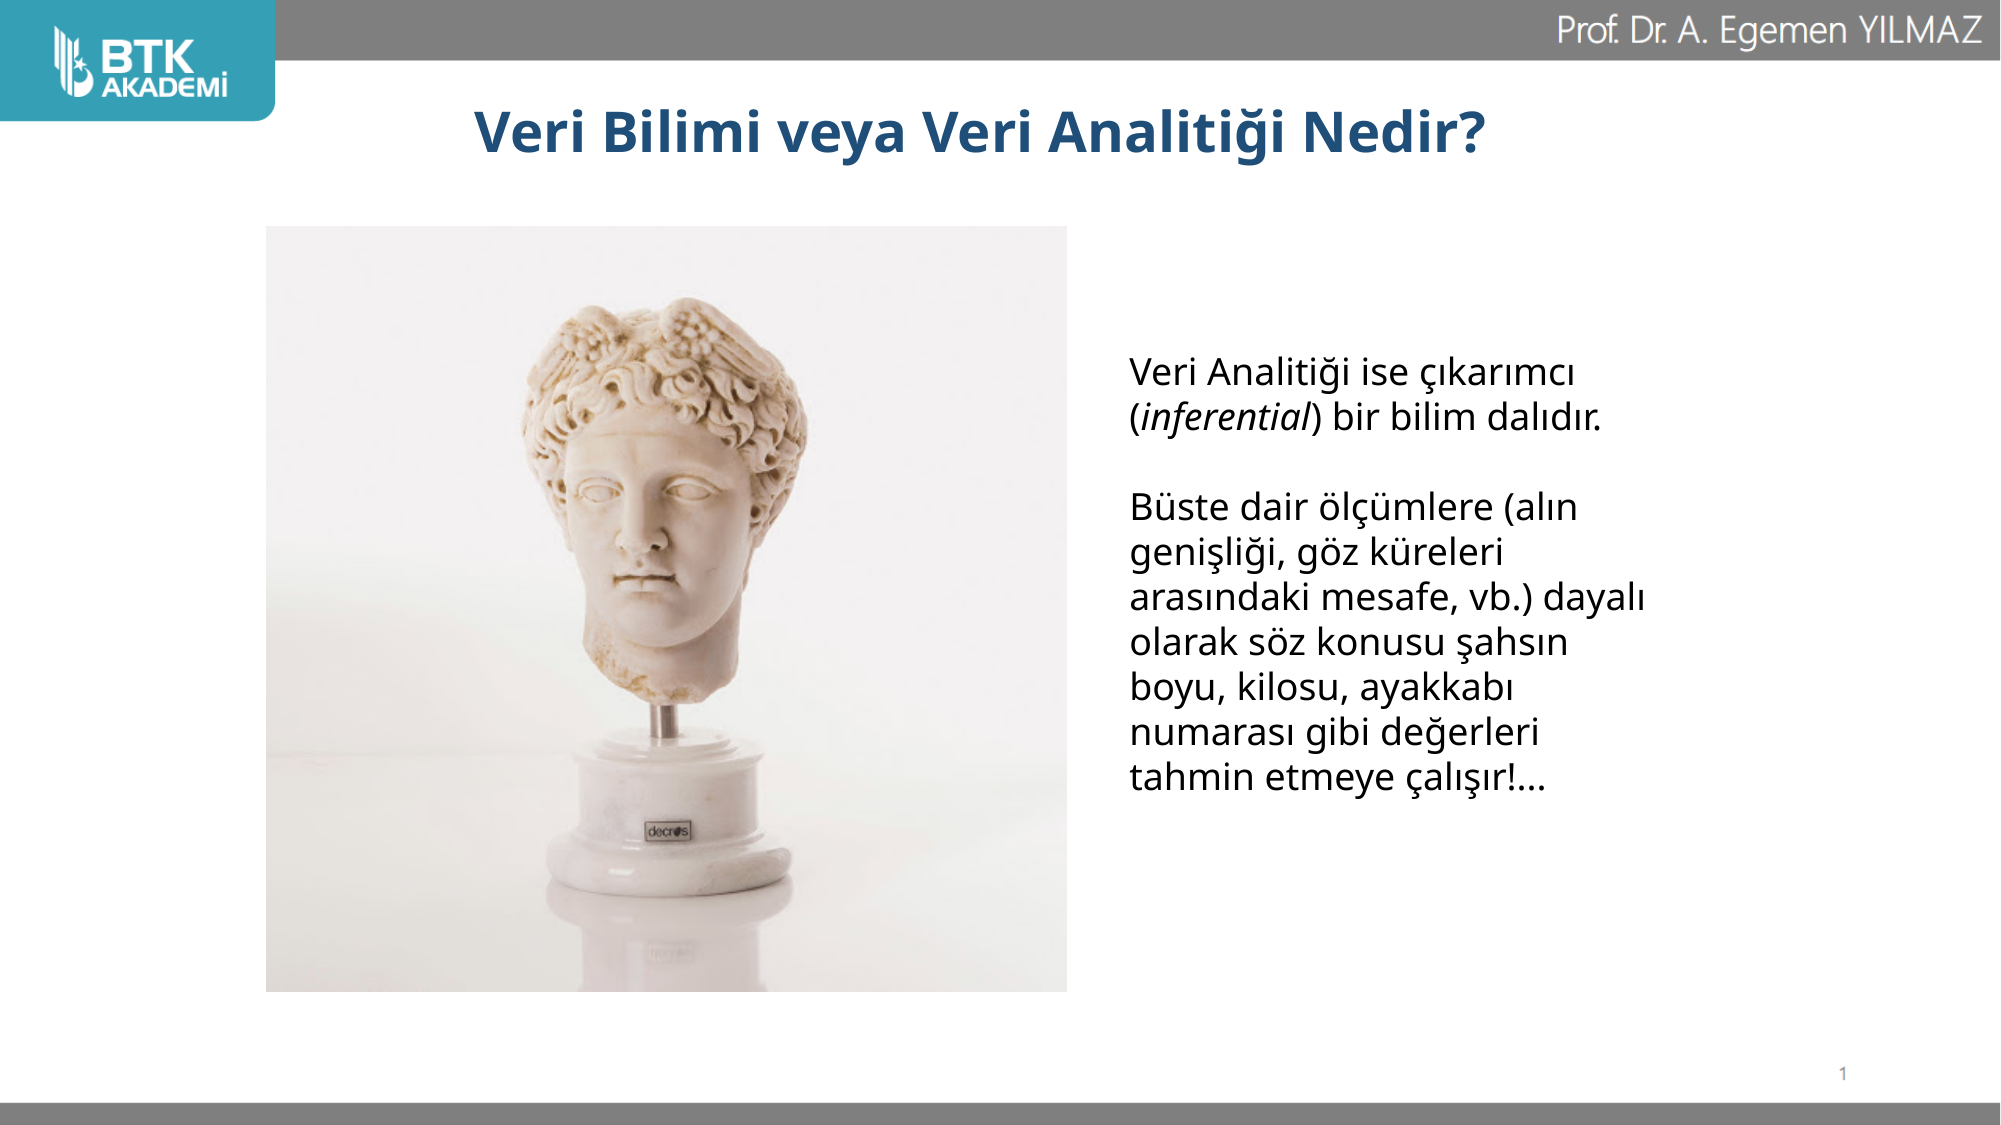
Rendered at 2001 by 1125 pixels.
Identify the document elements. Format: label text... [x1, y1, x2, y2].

title Veri Bilimi veya Veri Analitiği Nedir? [99, 0, 1863, 172]
picture [0, 0, 2001, 1125]
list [266, 226, 1067, 992]
text_box Veri Analitiği ise çıkarımcı (inferential) bir bilim dalıdır. Büste dair ölçümlere (alın genişliği, göz küreleri arasındaki mesafe, vb.) dayalı olarak söz konusu şahsın boyu, kilosu, ayakkabı numarası gibi değerleri tahmin etmeye çalışır!... [1114, 340, 1682, 806]
